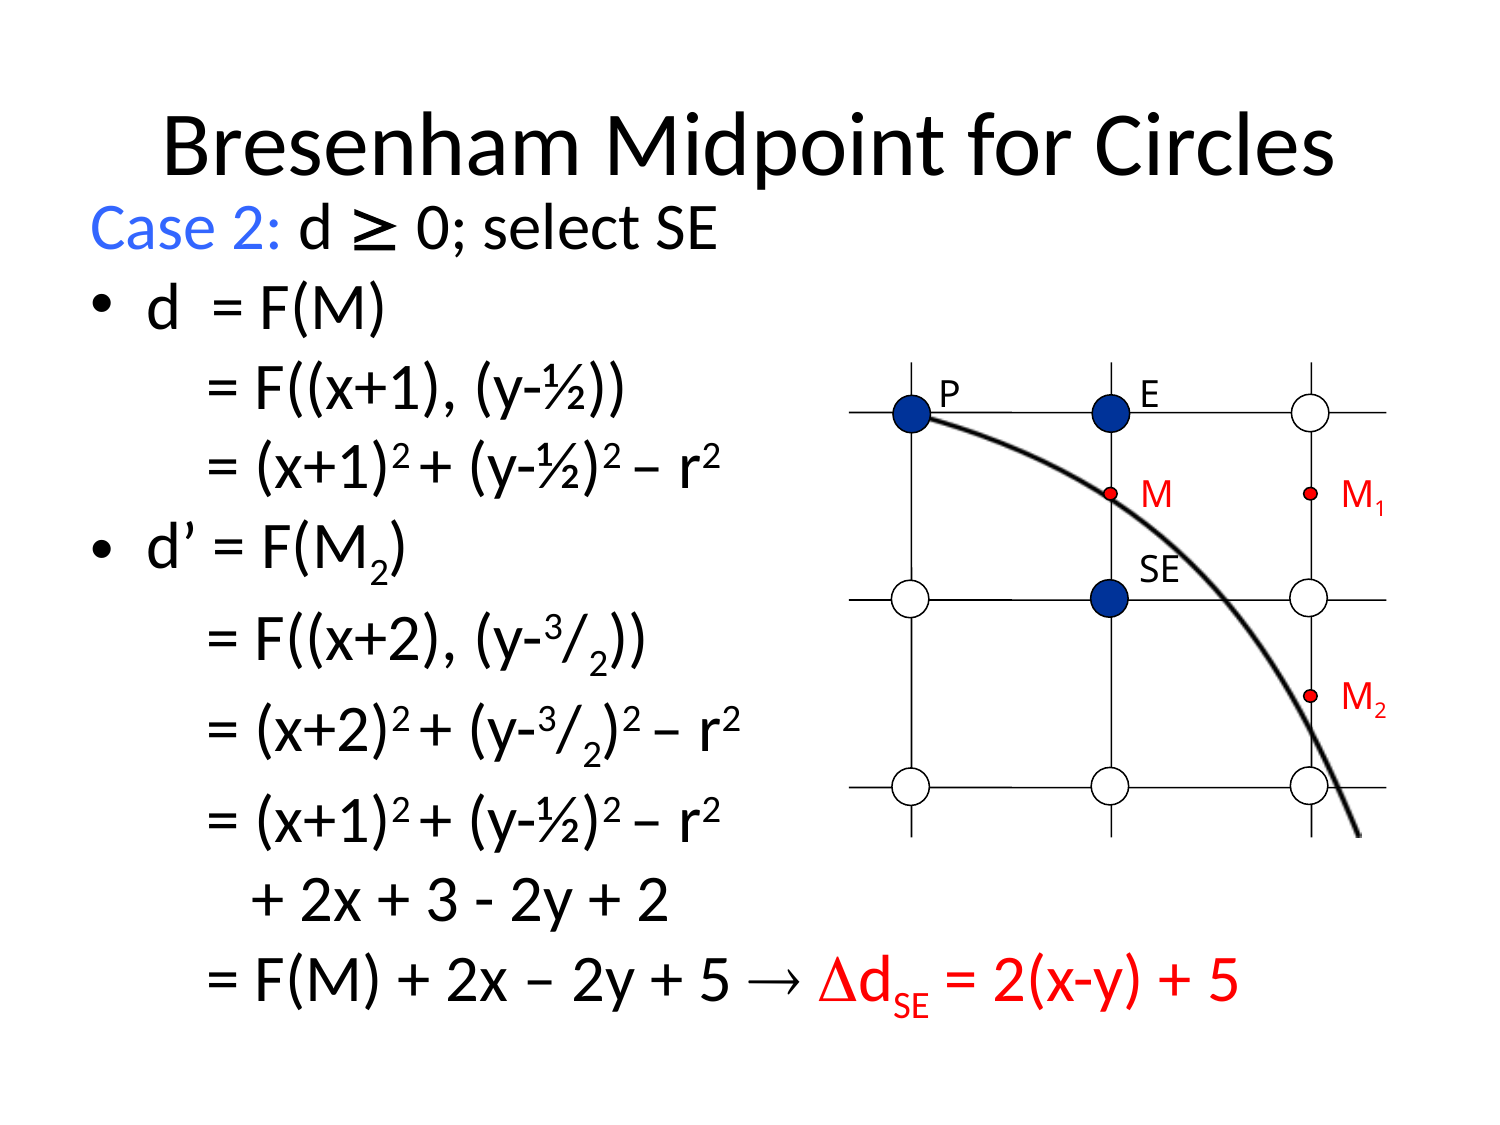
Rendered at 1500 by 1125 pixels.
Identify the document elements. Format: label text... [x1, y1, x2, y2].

text_box [1092, 394, 1124, 410]
text_box E [1124, 362, 1175, 410]
text_box [1291, 394, 1329, 410]
text_box M1 [1367, 462, 1402, 529]
text_box [891, 768, 906, 805]
list Case 2: d  0; select SE d = F(M) = F((x+1), (y-½)) = (x+1)2 + (y-½)2 – r2 d’ = F(M2) = F((x+2), (y-3/2)) = (x+2)2 + (y-3/2)2 – r2 = (x+1)2 + (y-½)2 – r2 + 2x + 3 - 2y + 2 = F(M) + 2x – 2y + 5  DdSE = 2(x-y) + 5 [75, 174, 1450, 1038]
text_box [892, 395, 923, 432]
title Bresenham Midpoint for Circles [75, 45, 1425, 174]
text_box [891, 580, 906, 618]
text_box M2 [1367, 664, 1402, 731]
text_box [911, 412, 1362, 838]
text_box P [923, 362, 976, 410]
